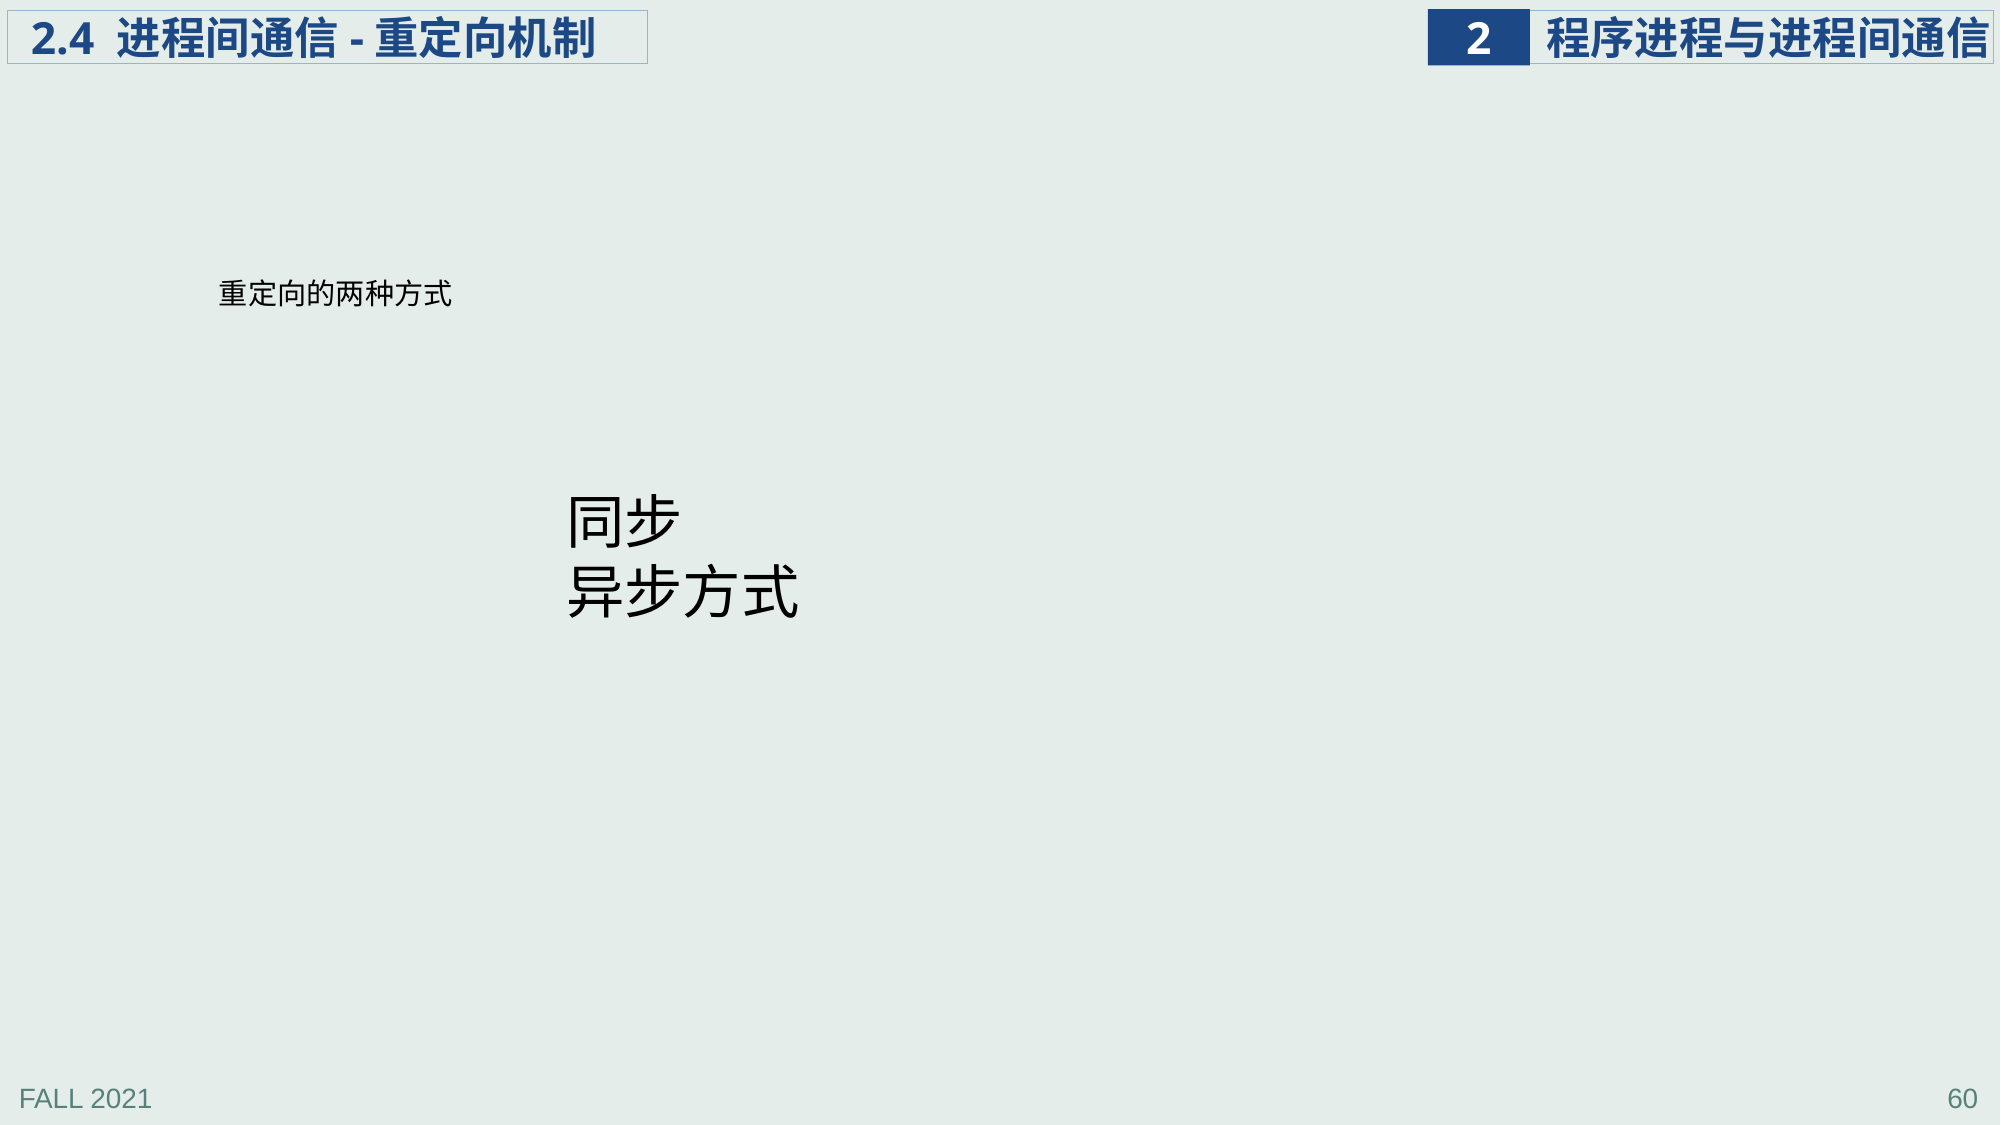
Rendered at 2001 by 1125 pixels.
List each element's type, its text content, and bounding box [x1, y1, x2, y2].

list 同步 异步方式 [515, 479, 905, 683]
title 重定向的两种方式 [207, 184, 1933, 402]
